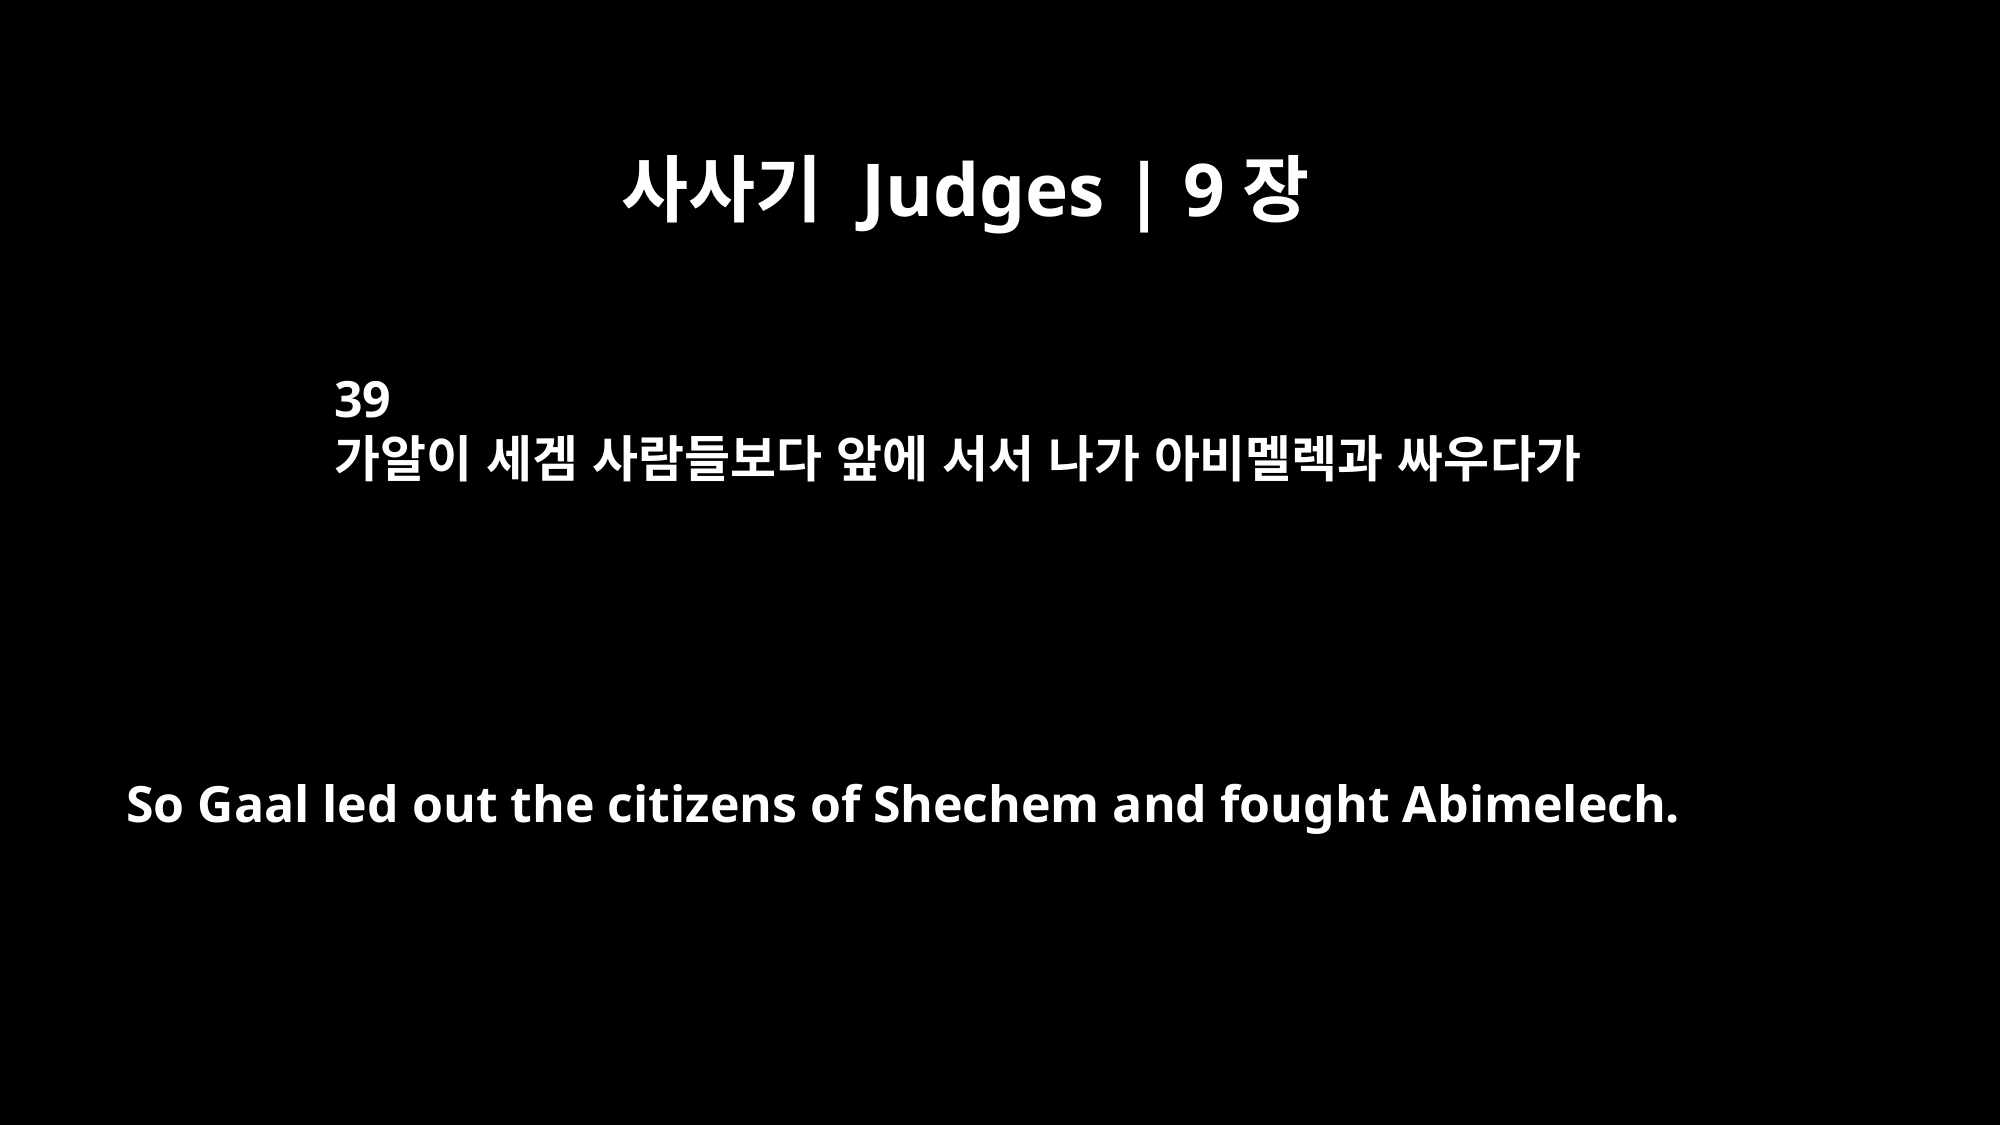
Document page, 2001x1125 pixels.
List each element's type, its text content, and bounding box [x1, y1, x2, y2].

text_box 39 가알이 세겜 사람들보다 앞에 서서 나가 아비멜렉과 싸우다가 [319, 359, 1598, 495]
text_box 사사기 Judges | 9장 [606, 136, 1326, 239]
text_box So Gaal led out the citizens of Shechem and fought Abimelech. [111, 764, 1696, 840]
